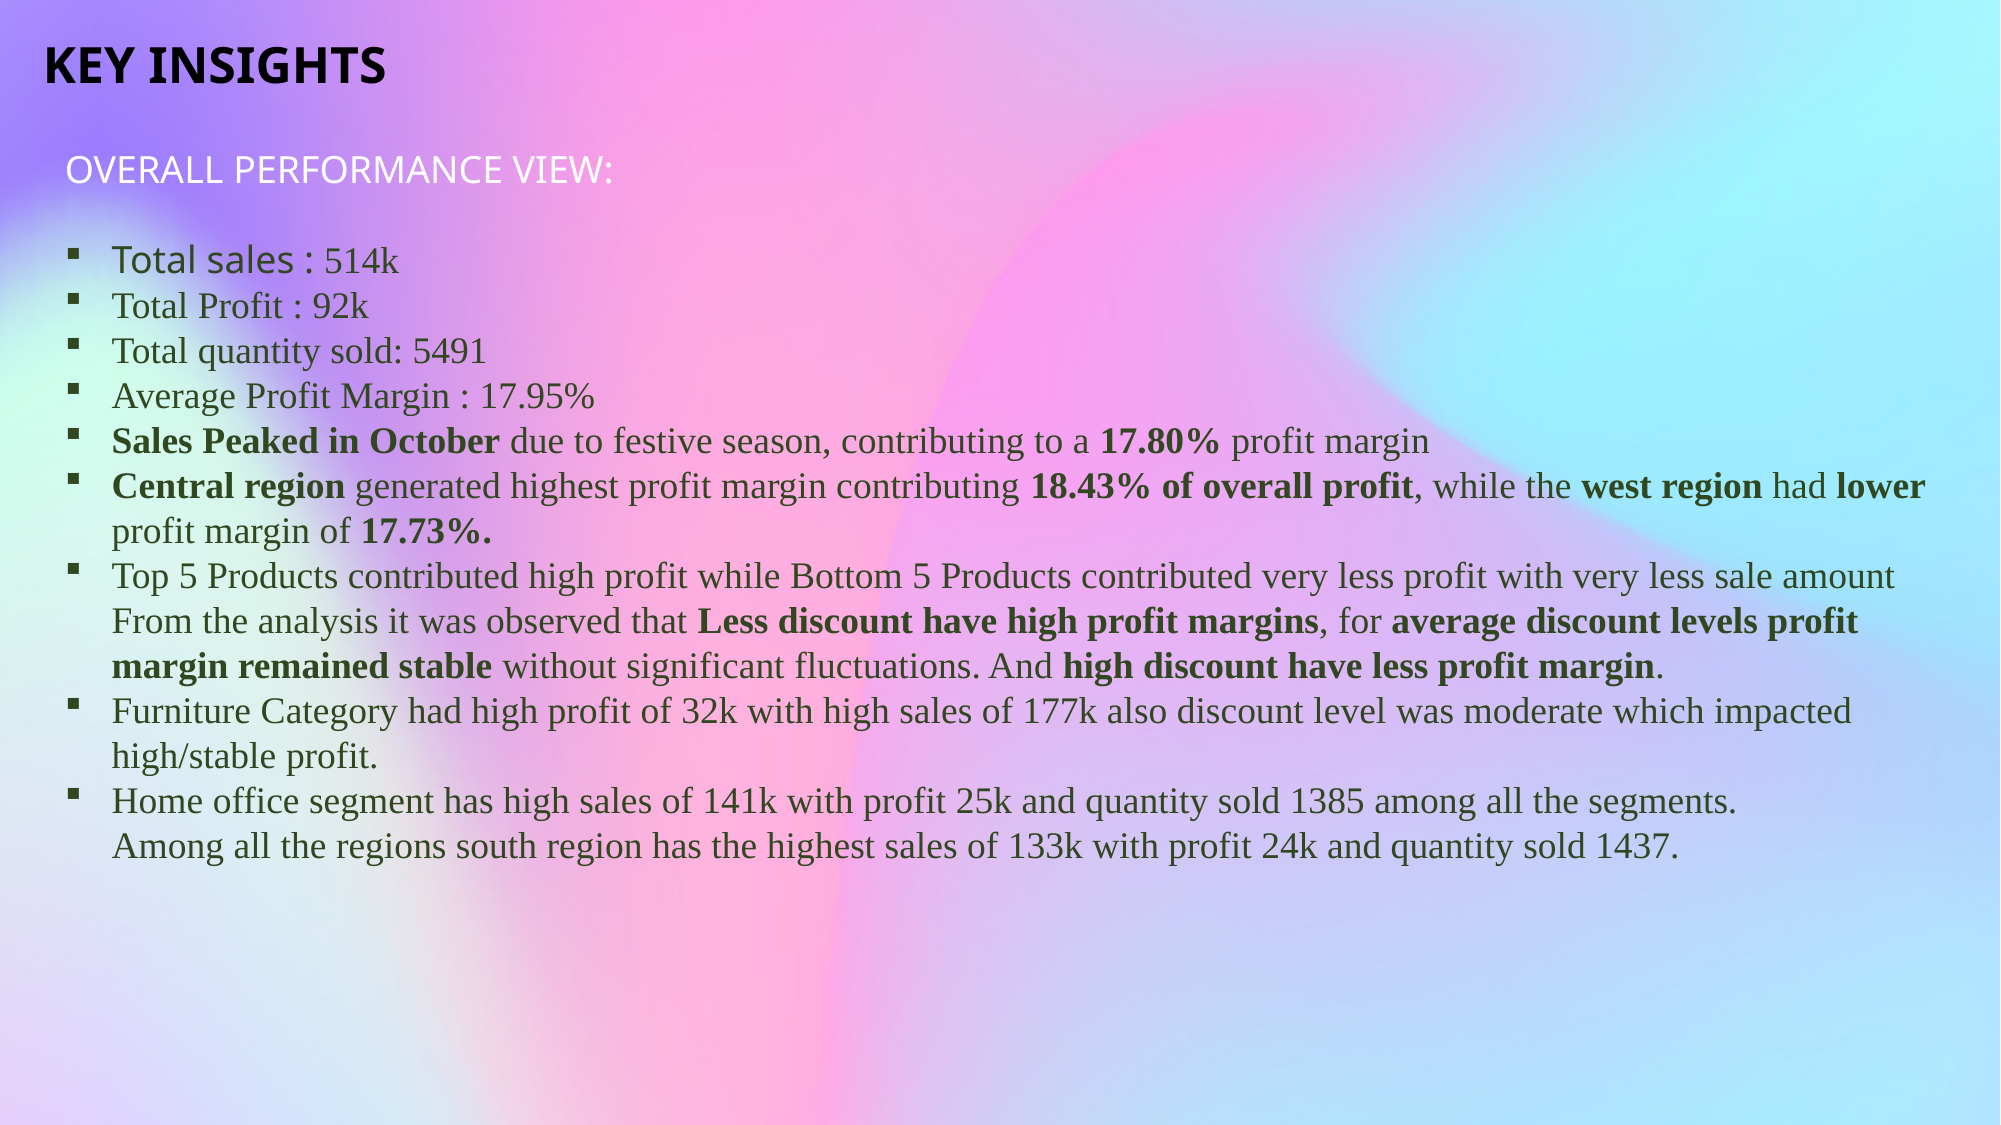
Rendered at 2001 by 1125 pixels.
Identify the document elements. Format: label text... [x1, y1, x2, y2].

subtitle KEY INSIGHTS [18, 32, 402, 129]
picture [0, 0, 2001, 1125]
text_box OVERALL PERFORMANCE VIEW: Total sales : 514k Total Profit : 92k Total quantity sold: 5491 Average Profit Margin : 17.95% Sales Peaked in October due to festive season, contributing to a 17.80% profit margin Central region generated highest profit margin contributing 18.43% of overall profit, while the west region had lower profit margin of 17.73%. Top 5 Products contributed high profit while Bottom 5 Products contributed very less profit with very less sale amount From the analysis it was observed that Less discount have high profit margins, for average discount levels profit margin remained stable without significant fluctuations. And high discount have less profit margin. Furniture Category had high profit of 32k with high sales of 177k also discount level was moderate which impacted high/stable profit. Home office segment has high sales of 141k with profit 25k and quantity sold 1385 among all the segments. Among all the regions south region has the highest sales of 133k with profit 24k and quantity sold 1437. [49, 139, 1958, 1054]
